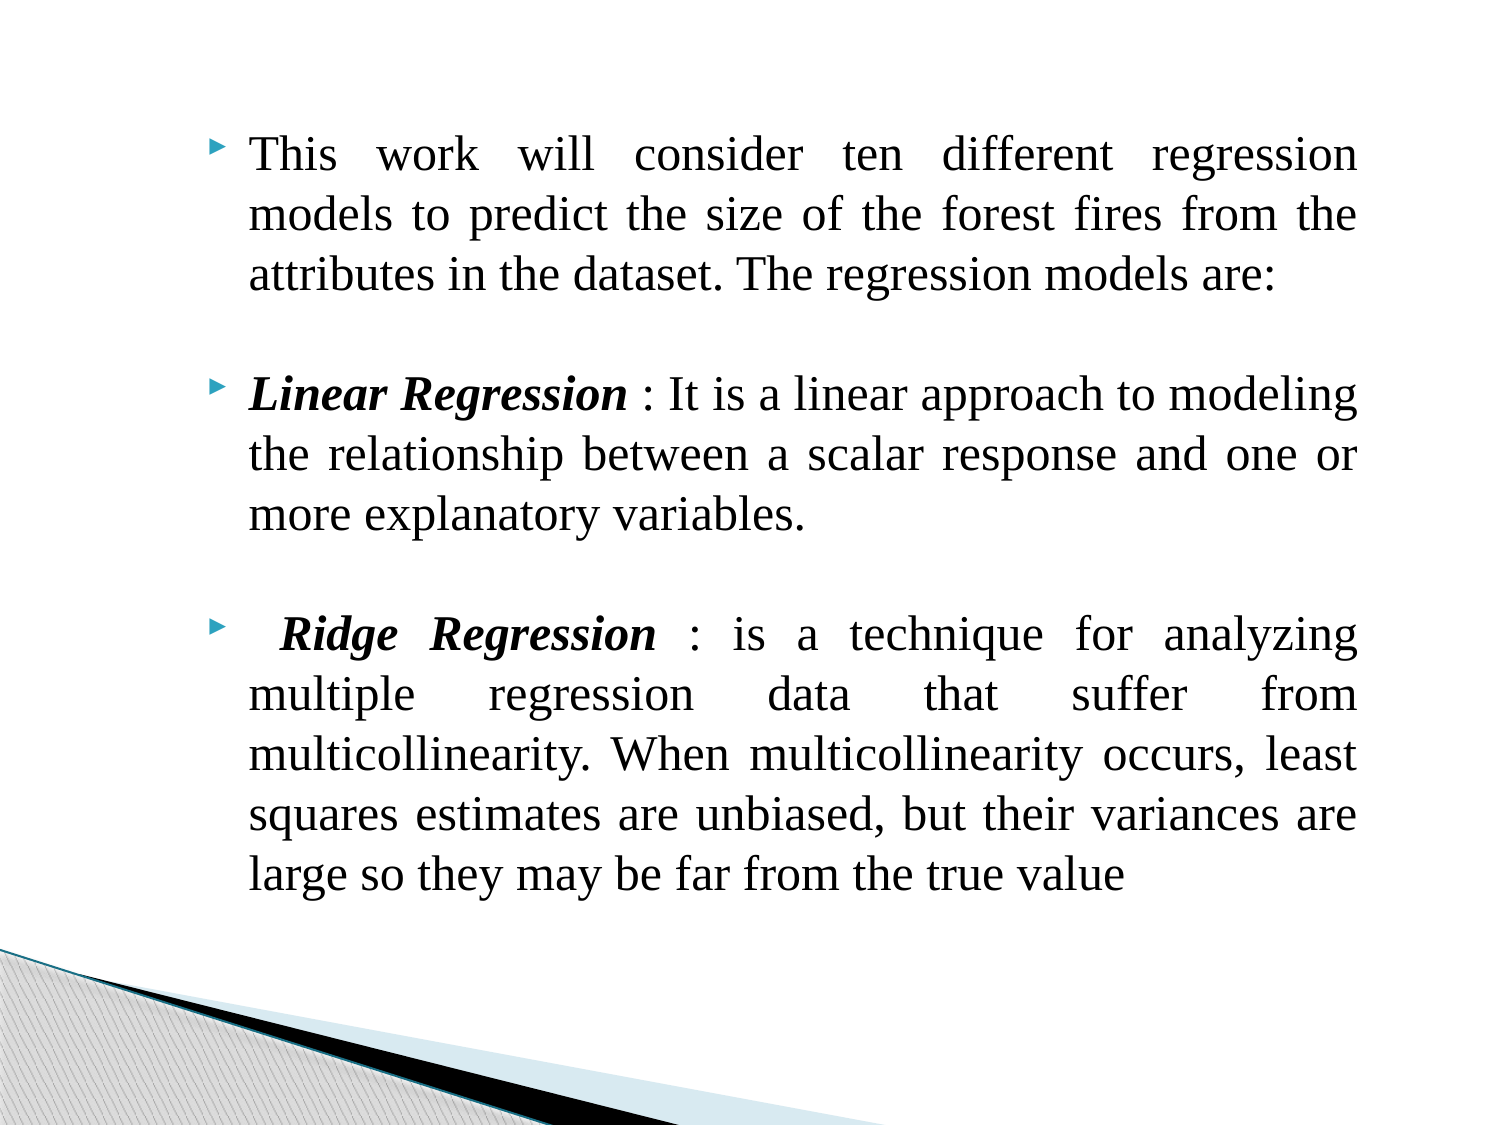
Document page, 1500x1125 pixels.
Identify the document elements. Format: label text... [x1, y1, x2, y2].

list This work will consider ten different regression models to predict the size of the forest fires from the attributes in the dataset. The regression models are: Linear Regression : It is a linear approach to modeling the relationship between a scalar response and one or more explanatory variables. Ridge Regression : is a technique for analyzing multiple regression data that suffer from multicollinearity. When multicollinearity occurs, least squares estimates are unbiased, but their variances are large so they may be far from the true value [173, 112, 1374, 968]
